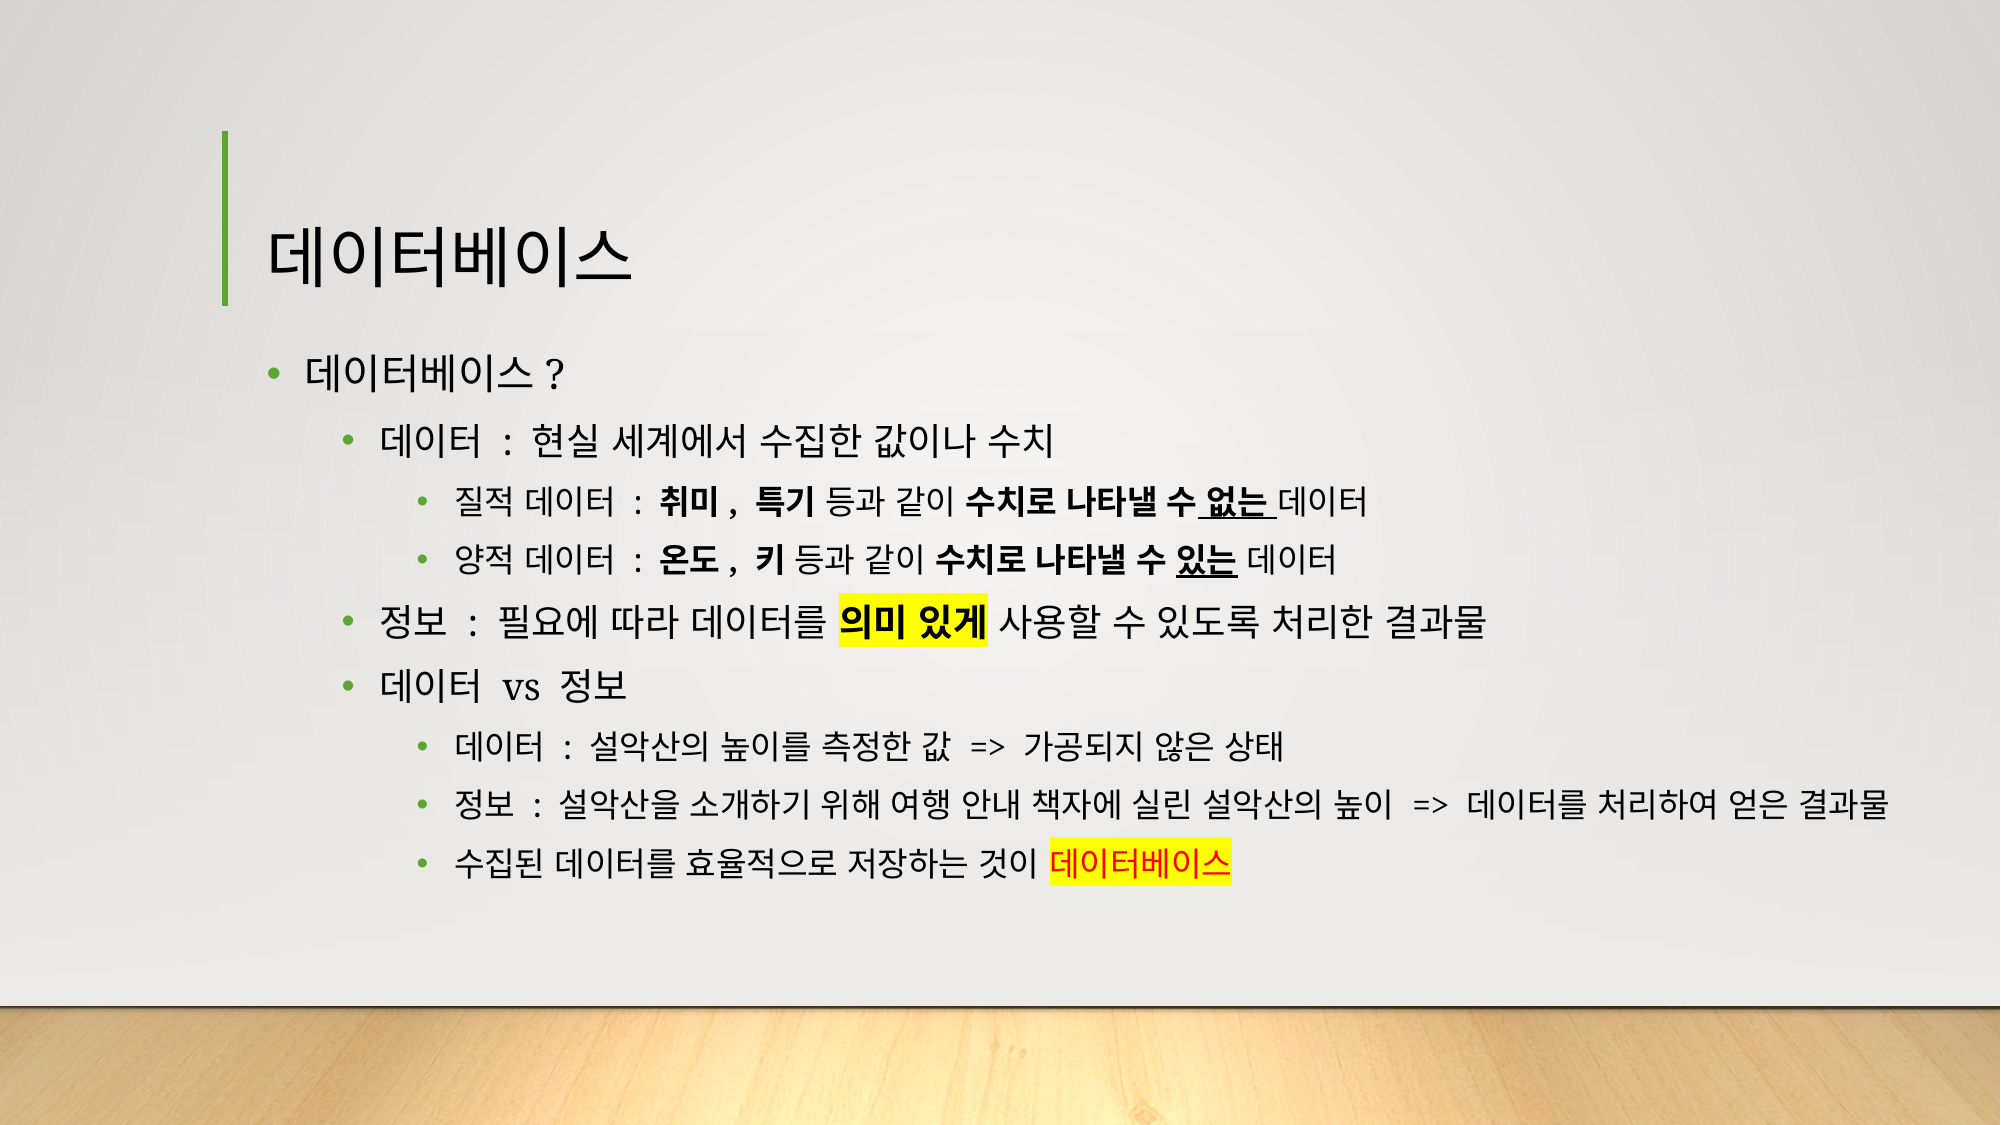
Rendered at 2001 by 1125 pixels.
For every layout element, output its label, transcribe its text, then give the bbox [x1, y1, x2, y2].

picture [0, 1006, 2000, 1125]
list 데이터베이스? 데이터 : 현실 세계에서 수집한 값이나 수치 질적 데이터 : 취미, 특기 등과 같이 수치로 나타낼 수 없는 데이터 양적 데이터 : 온도, 키 등과 같이 수치로 나타낼 수 있는 데이터 정보 : 필요에 따라 데이터를 의미 있게 사용할 수 있도록 처리한 결과물 데이터 vs 정보 데이터 : 설악산의 높이를 측정한 값 => 가공되지 않은 상태 정보 : 설악산을 소개하기 위해 여행 안내 책자에 실린 설악산의 높이 => 데이터를 처리하여 얻은 결과물 수집된 데이터를 효율적으로 저장하는 것이 데이터베이스 [251, 330, 2000, 897]
title 데이터베이스 [251, 131, 1814, 305]
